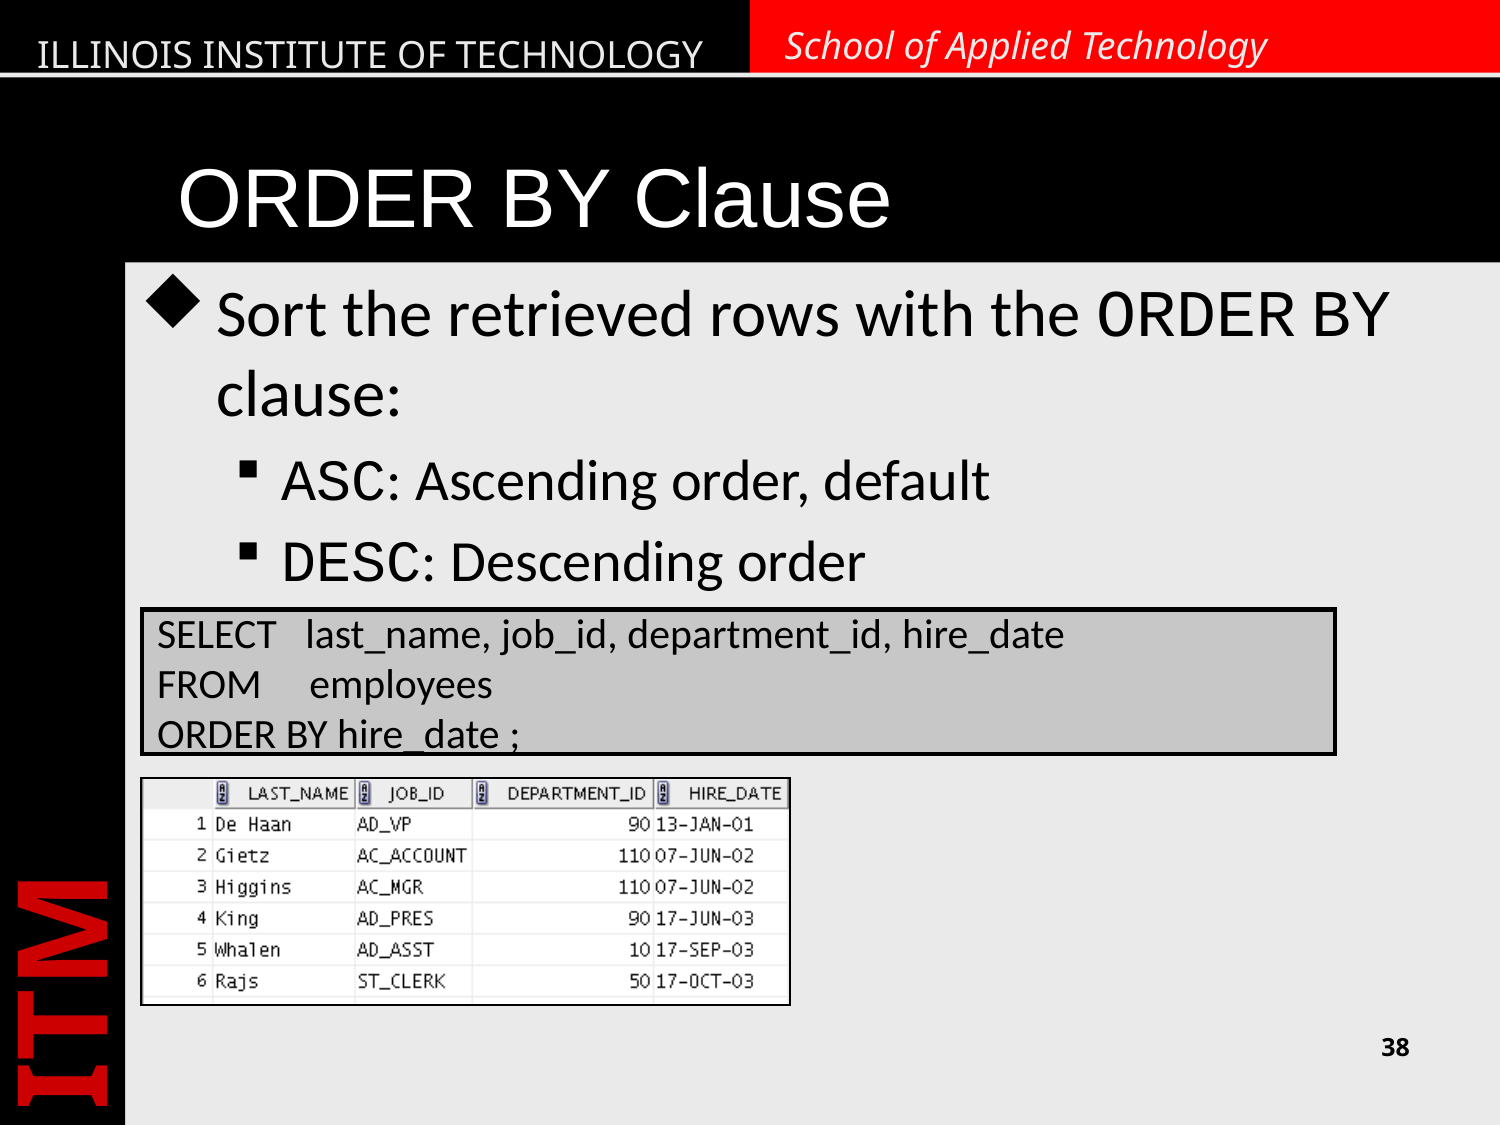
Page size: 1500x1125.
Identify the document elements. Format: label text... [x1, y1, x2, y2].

list Sort the retrieved rows with the ORDER BY clause: ASC: Ascending order, default DESC: Descending order [124, 262, 1426, 1006]
picture [141, 778, 790, 1005]
text_box SELECT last_name, job_id, department_id, hire_date FROM employees ORDER BY hire_date ; [142, 609, 1335, 754]
slide_number 38 [1074, 1024, 1426, 1103]
title ORDER BY Clause [162, 124, 1426, 262]
